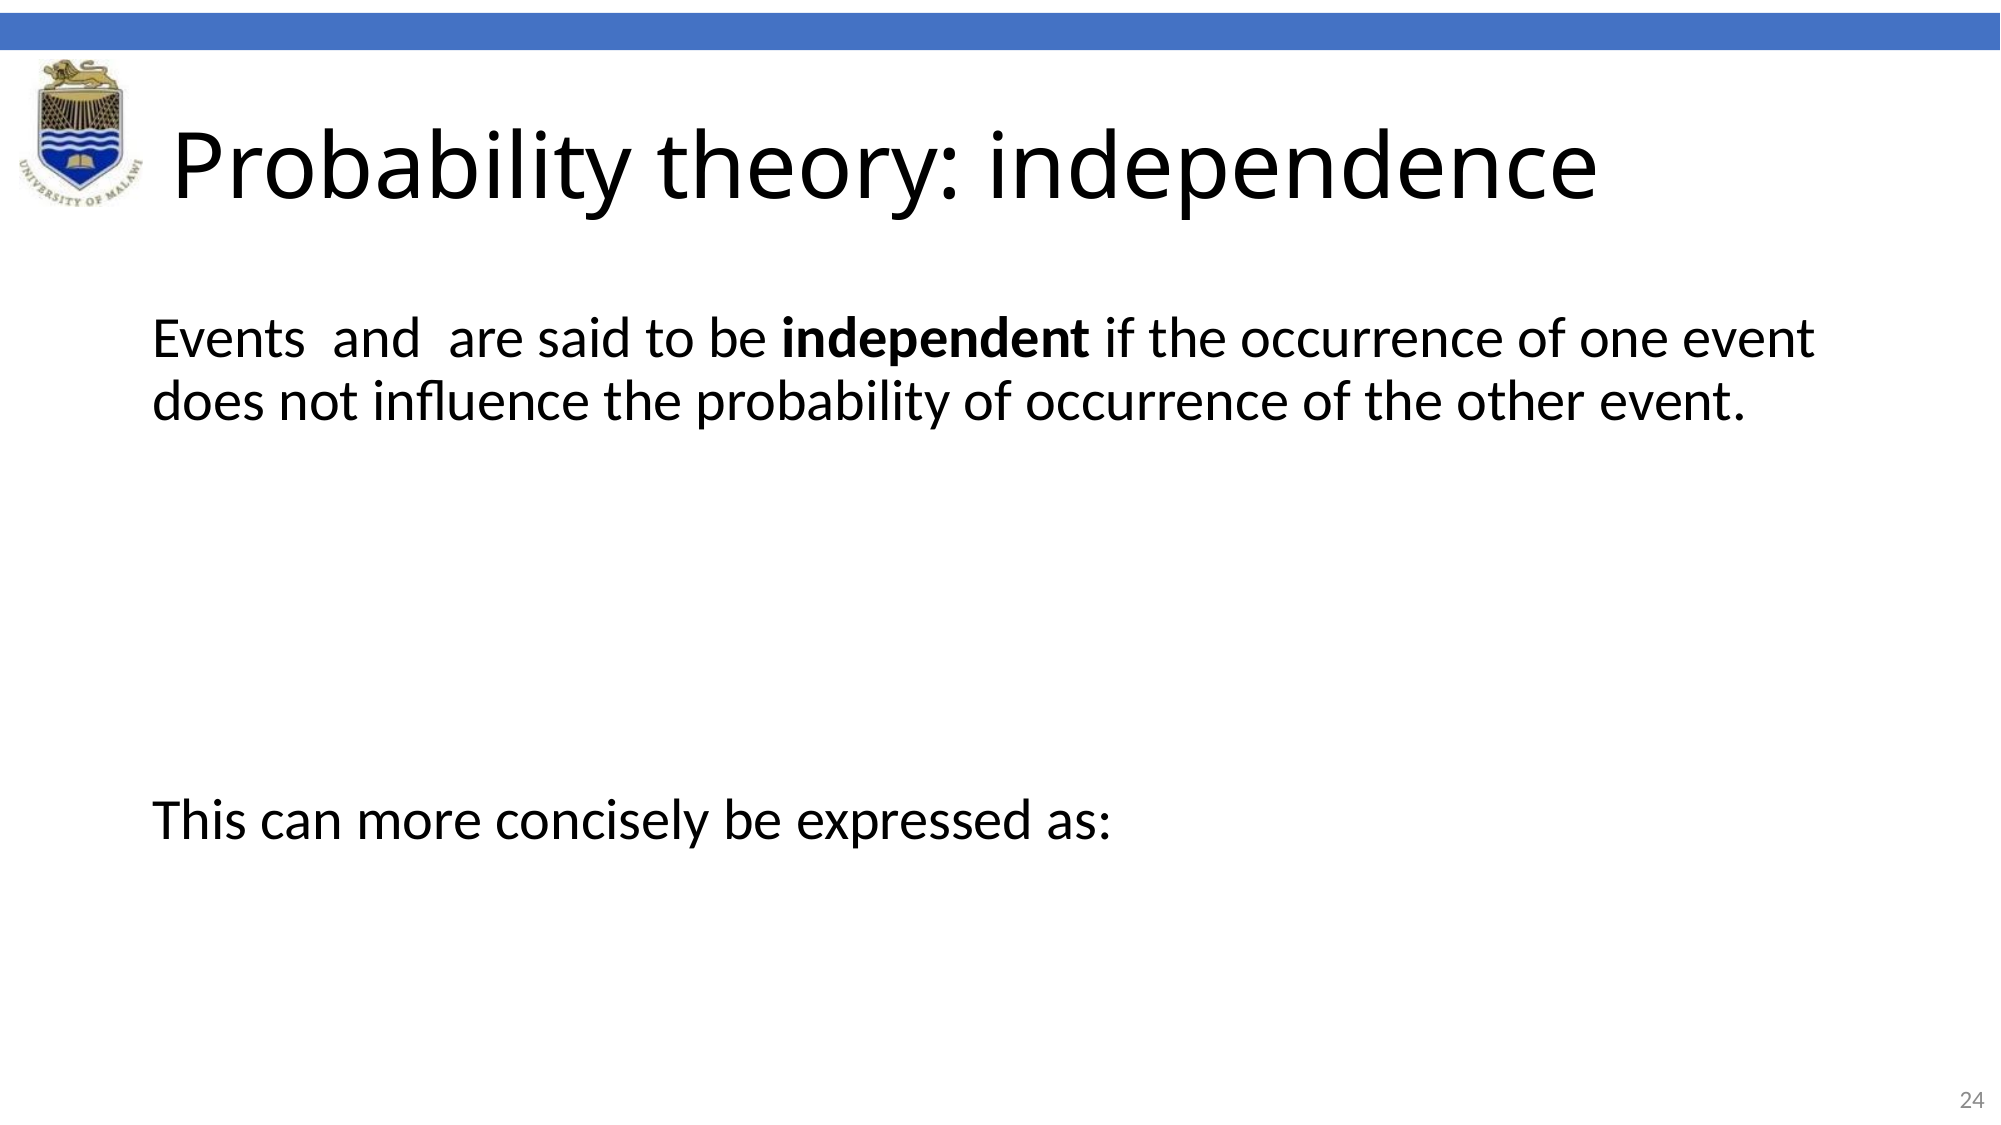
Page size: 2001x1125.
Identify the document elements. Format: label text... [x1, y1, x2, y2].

slide_number 24 [1550, 1073, 2000, 1125]
list Events and are said to be independent if the occurrence of one event does not influence the probability of occurrence of the other event. This can more concisely be expressed as: [137, 299, 1863, 1066]
title Probability theory: independence [155, 59, 1851, 278]
picture [19, 59, 143, 207]
